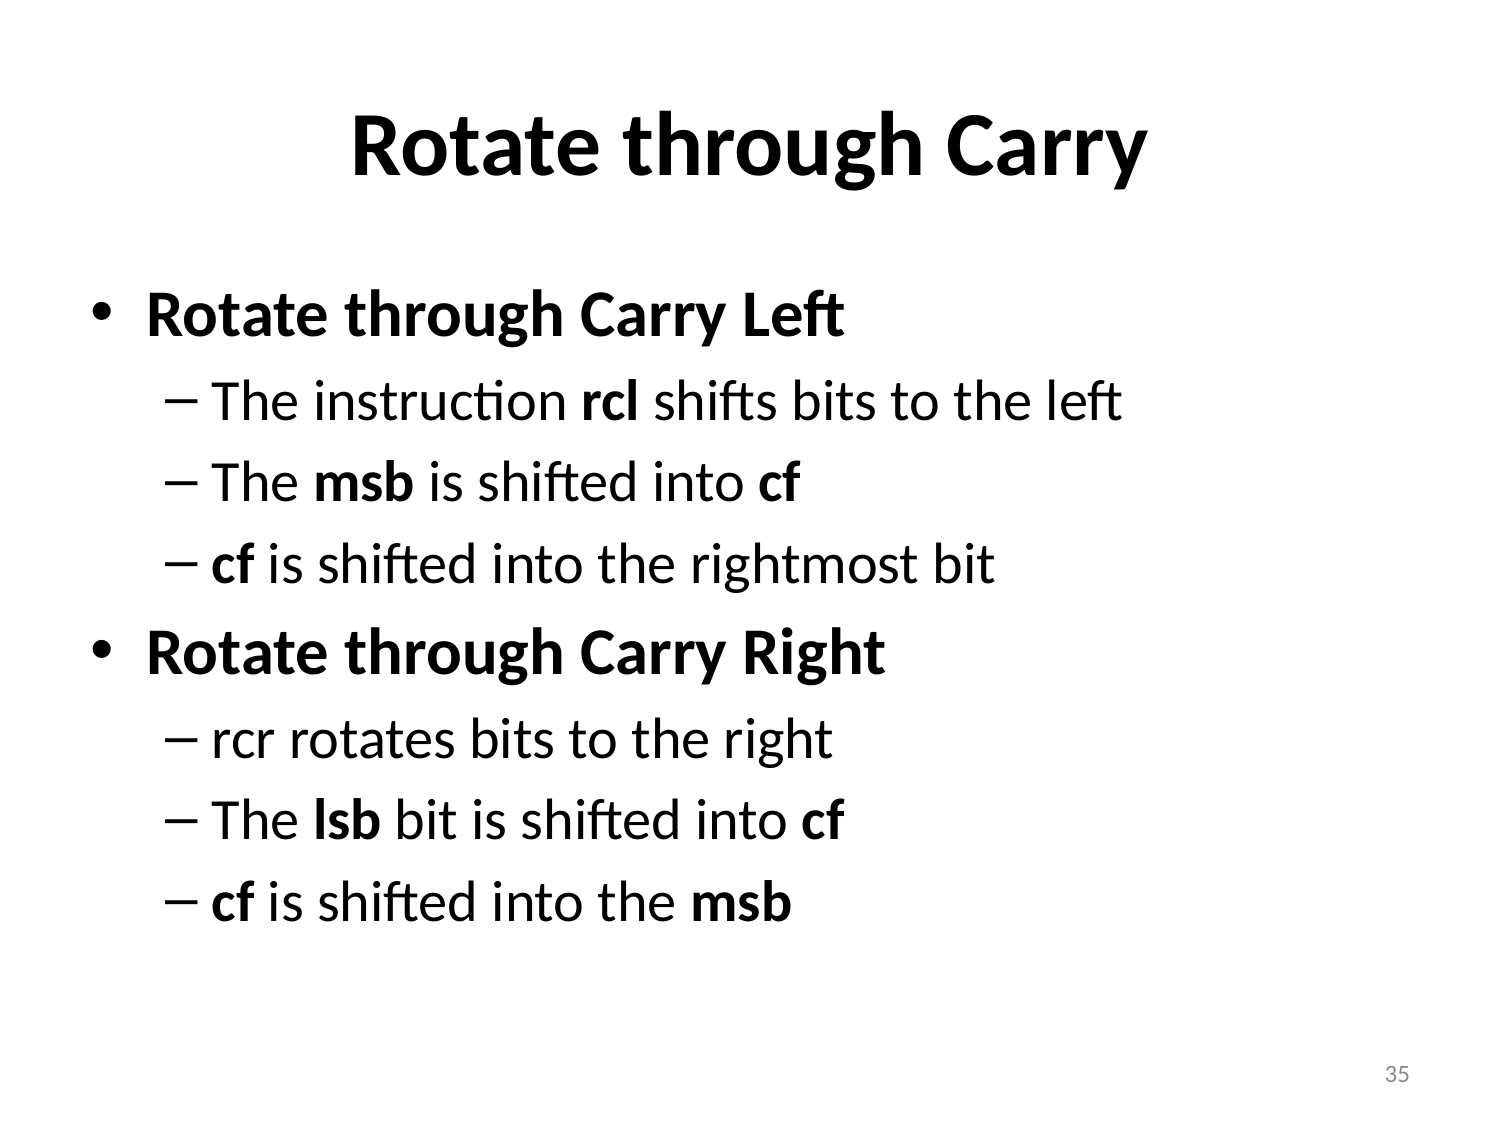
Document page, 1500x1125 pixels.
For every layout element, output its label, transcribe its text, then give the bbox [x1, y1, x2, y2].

title Rotate through Carry [75, 45, 1425, 233]
slide_number 35 [1074, 1042, 1425, 1103]
list Rotate through Carry Left The instruction rcl shifts bits to the left The msb is shifted into cf cf is shifted into the rightmost bit Rotate through Carry Right rcr rotates bits to the right The lsb bit is shifted into cf cf is shifted into the msb [75, 262, 1425, 1005]
